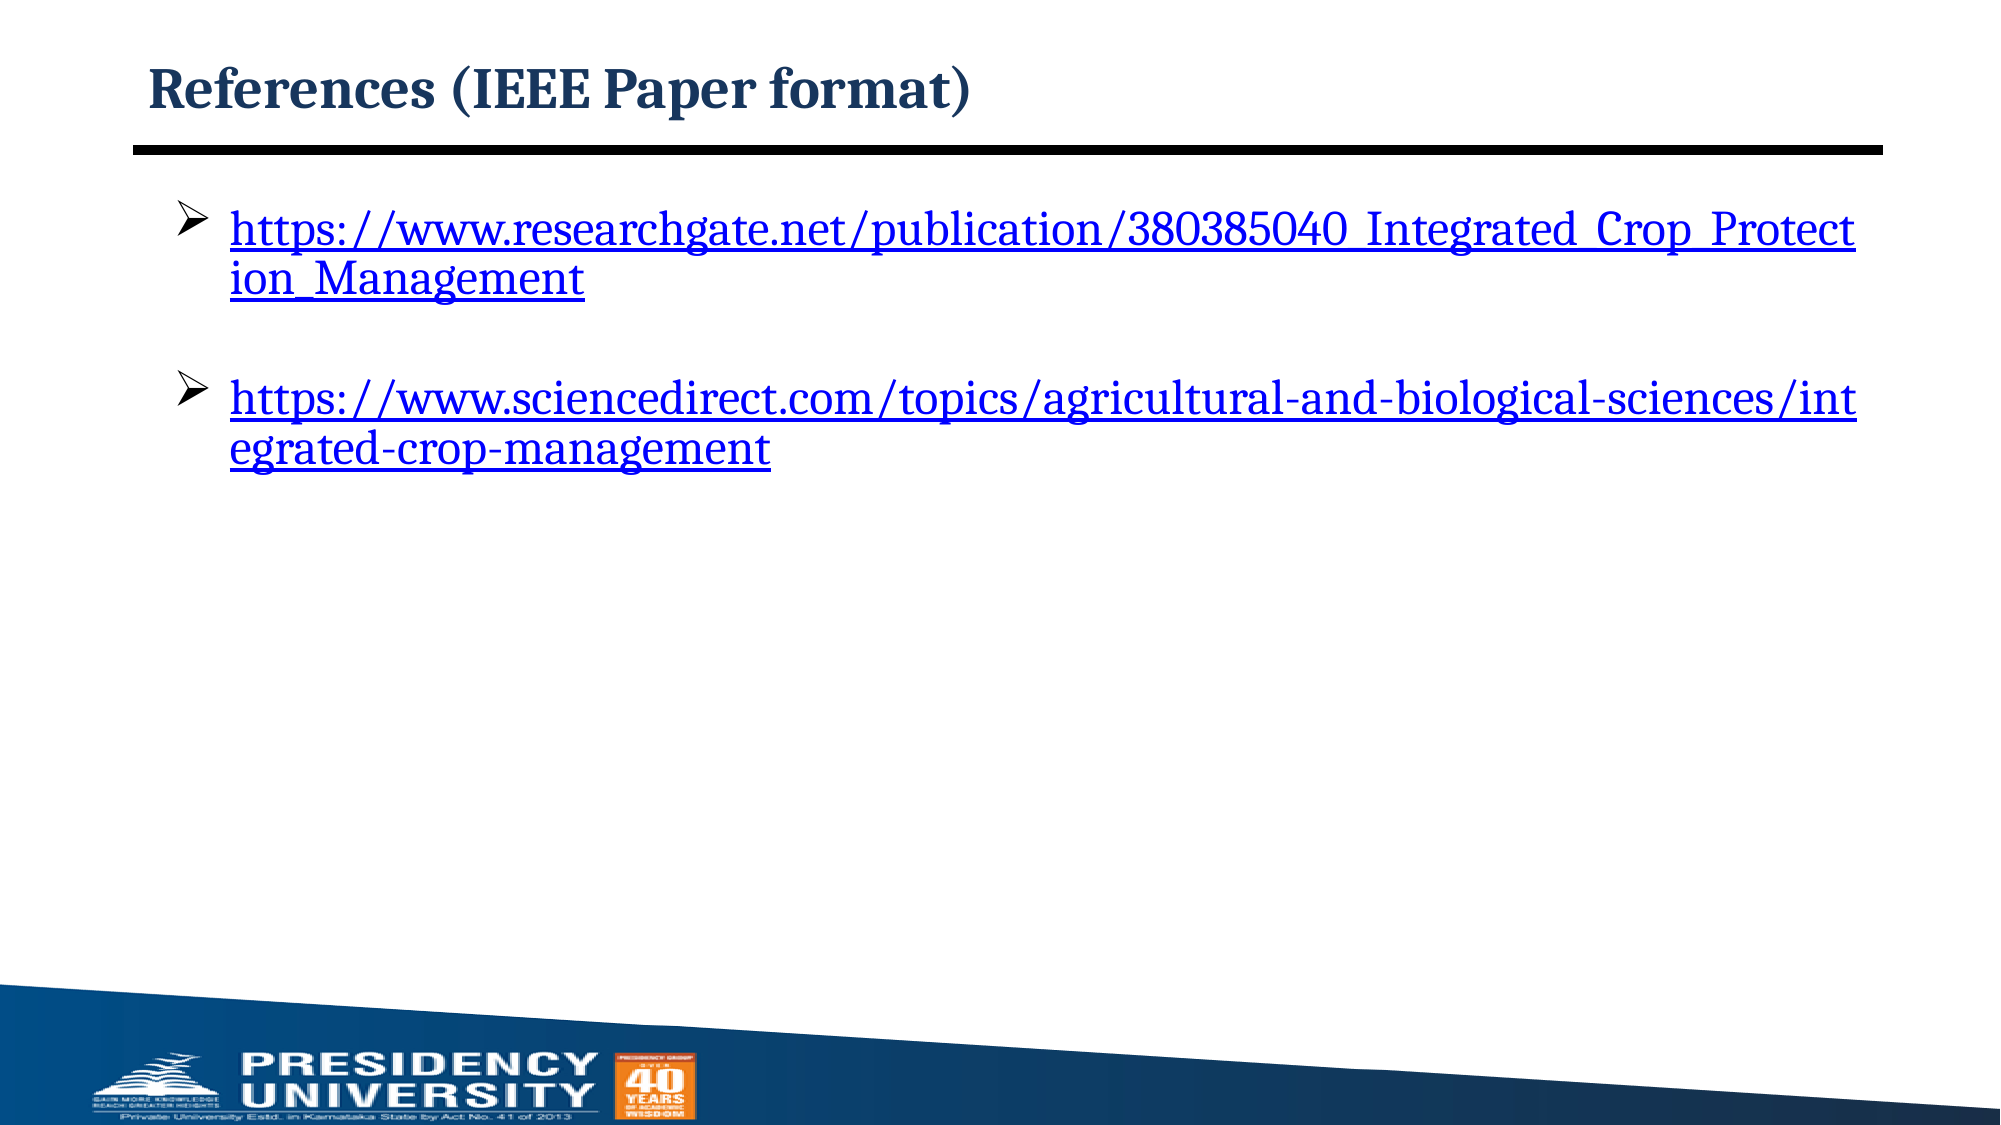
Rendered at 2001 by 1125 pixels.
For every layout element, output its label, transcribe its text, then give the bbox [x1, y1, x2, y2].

picture [0, 982, 2000, 1125]
title References (IEEE Paper format) [133, 45, 1884, 125]
list https://www.researchgate.net/publication/380385040_Integrated_Crop_Protection_Management https://www.sciencedirect.com/topics/agricultural-and-biological-sciences/integrated-crop-management [133, 187, 1884, 1000]
